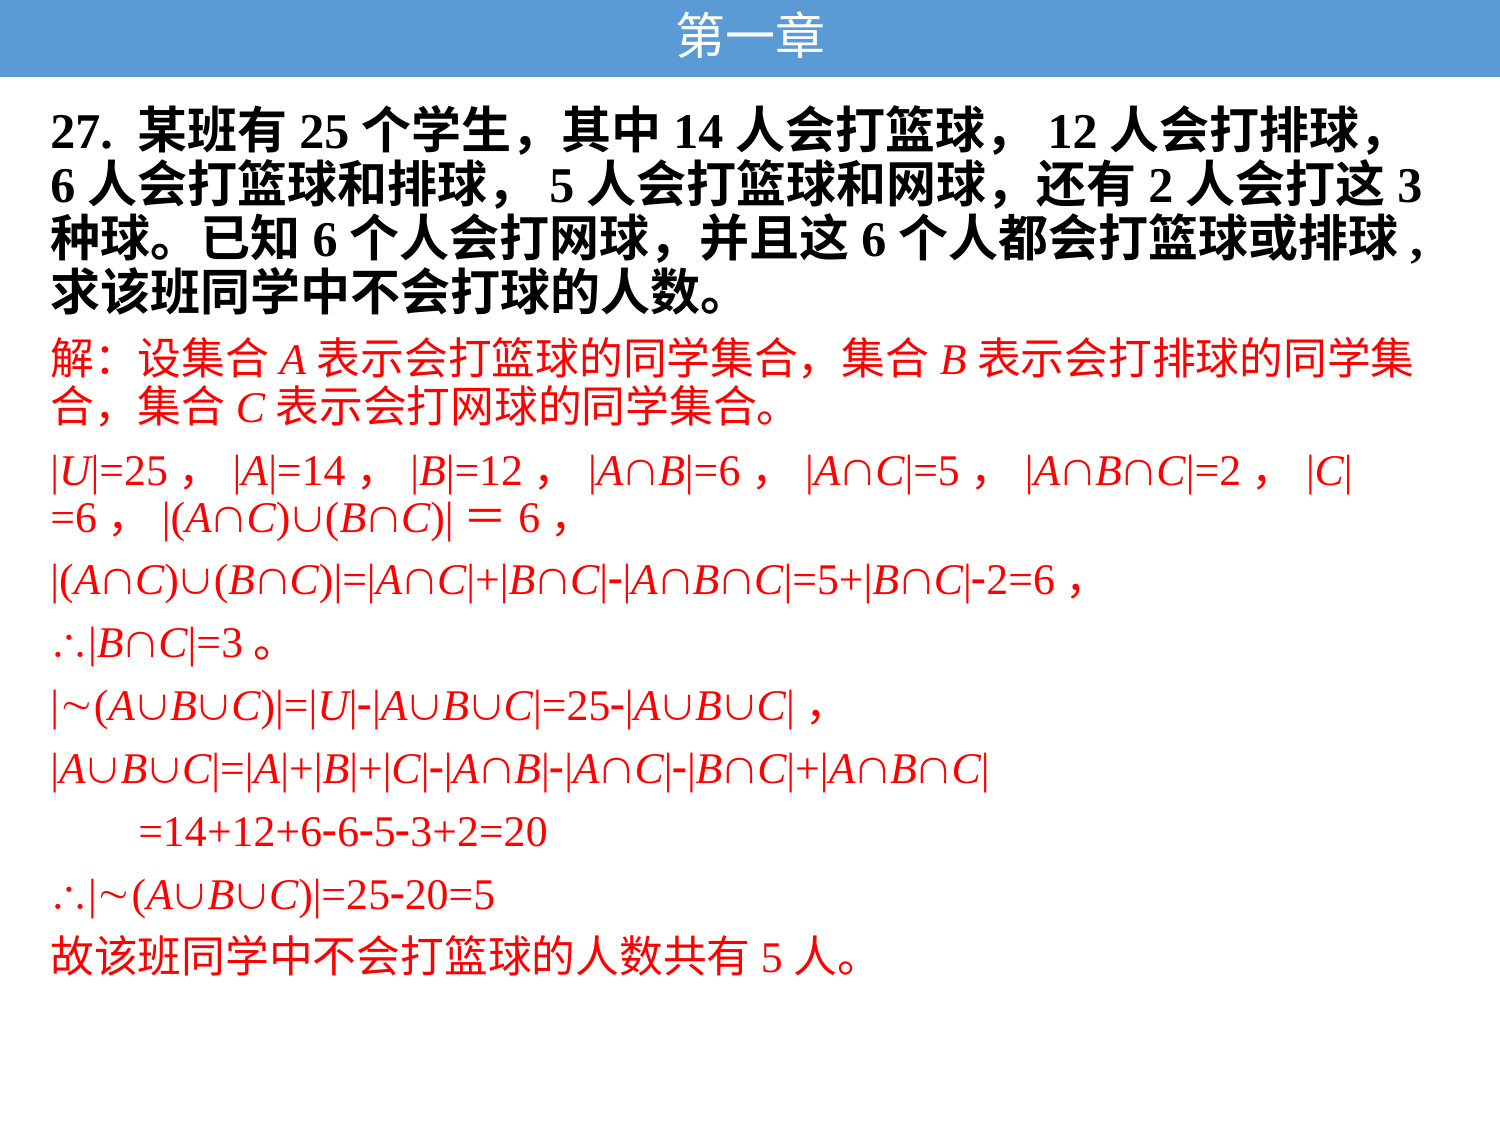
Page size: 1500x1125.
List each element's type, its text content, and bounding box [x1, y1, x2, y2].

list 27. 某班有25个学生，其中14人会打篮球，12人会打排球，6人会打篮球和排球，5人会打篮球和网球，还有2人会打这3种球。已知6个人会打网球，并且这6个人都会打篮球或排球,求该班同学中不会打球的人数。 解：设集合A表示会打篮球的同学集合，集合B表示会打排球的同学集合，集合C表示会打网球的同学集合。 |U|=25，|A|=14，|B|=12，|AB|=6，|AC|=5，|ABC|=2，|C|=6，|(AC)(BC)|＝6， |(AC)(BC)|=|AC|+|BC||ABC|=5+|BC|2=6， |BC|=3。 |(ABC)|=|U||ABC|=25|ABC|， |ABC|=|A|+|B|+|C||AB||AC||BC|+|ABC| =14+12+6653+2=20 |(ABC)|=2520=5 故该班同学中不会打篮球的人数共有5人。 [35, 97, 1460, 1032]
title 第一章 [0, 0, 1500, 78]
